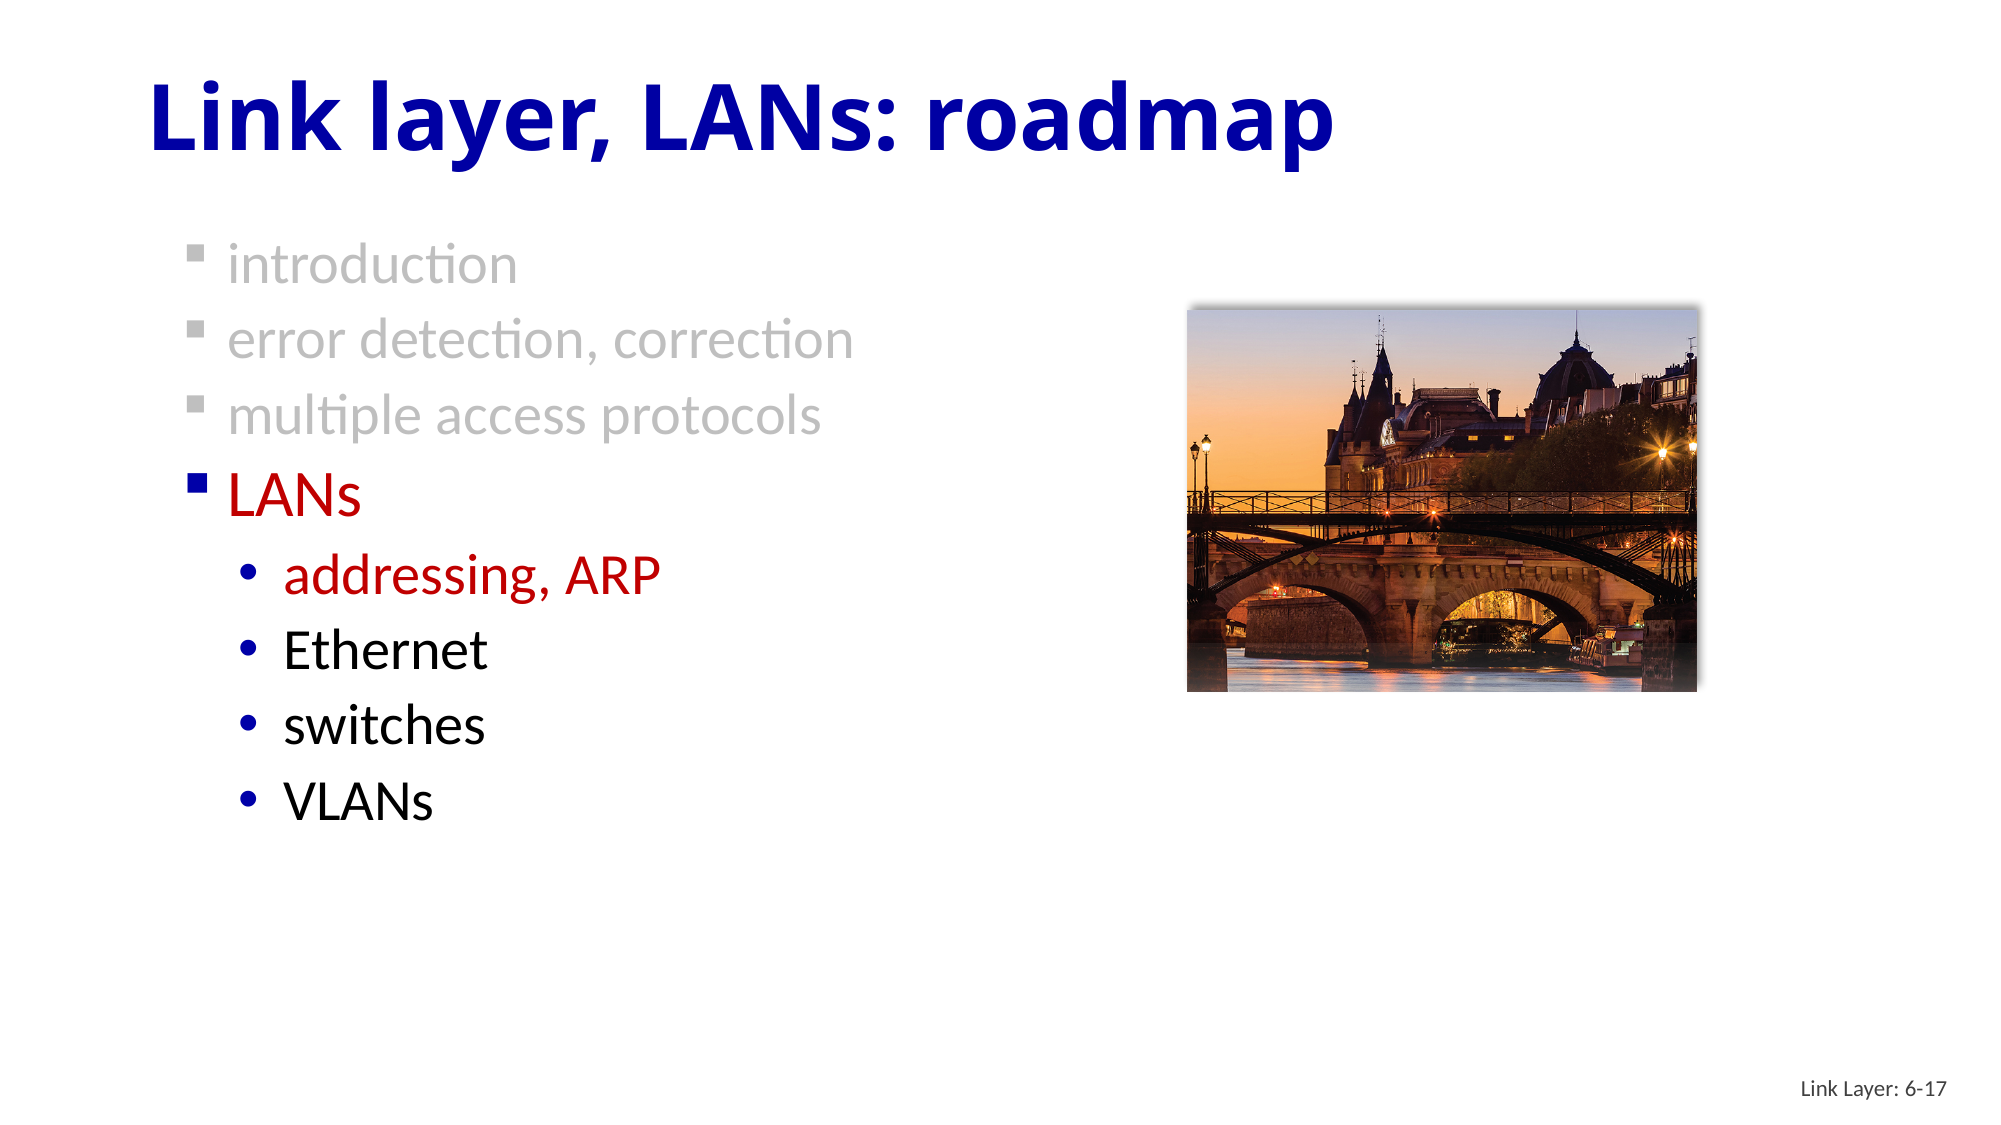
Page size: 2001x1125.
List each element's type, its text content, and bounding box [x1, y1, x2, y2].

slide_number Link Layer: 6-17 [1512, 1056, 1963, 1117]
text_box introduction error detection, correction multiple access protocols LANs addressing, ARP Ethernet switches VLANs [165, 225, 1080, 1053]
title Link layer, LANs: roadmap [131, 47, 1856, 195]
picture [1187, 310, 1697, 692]
